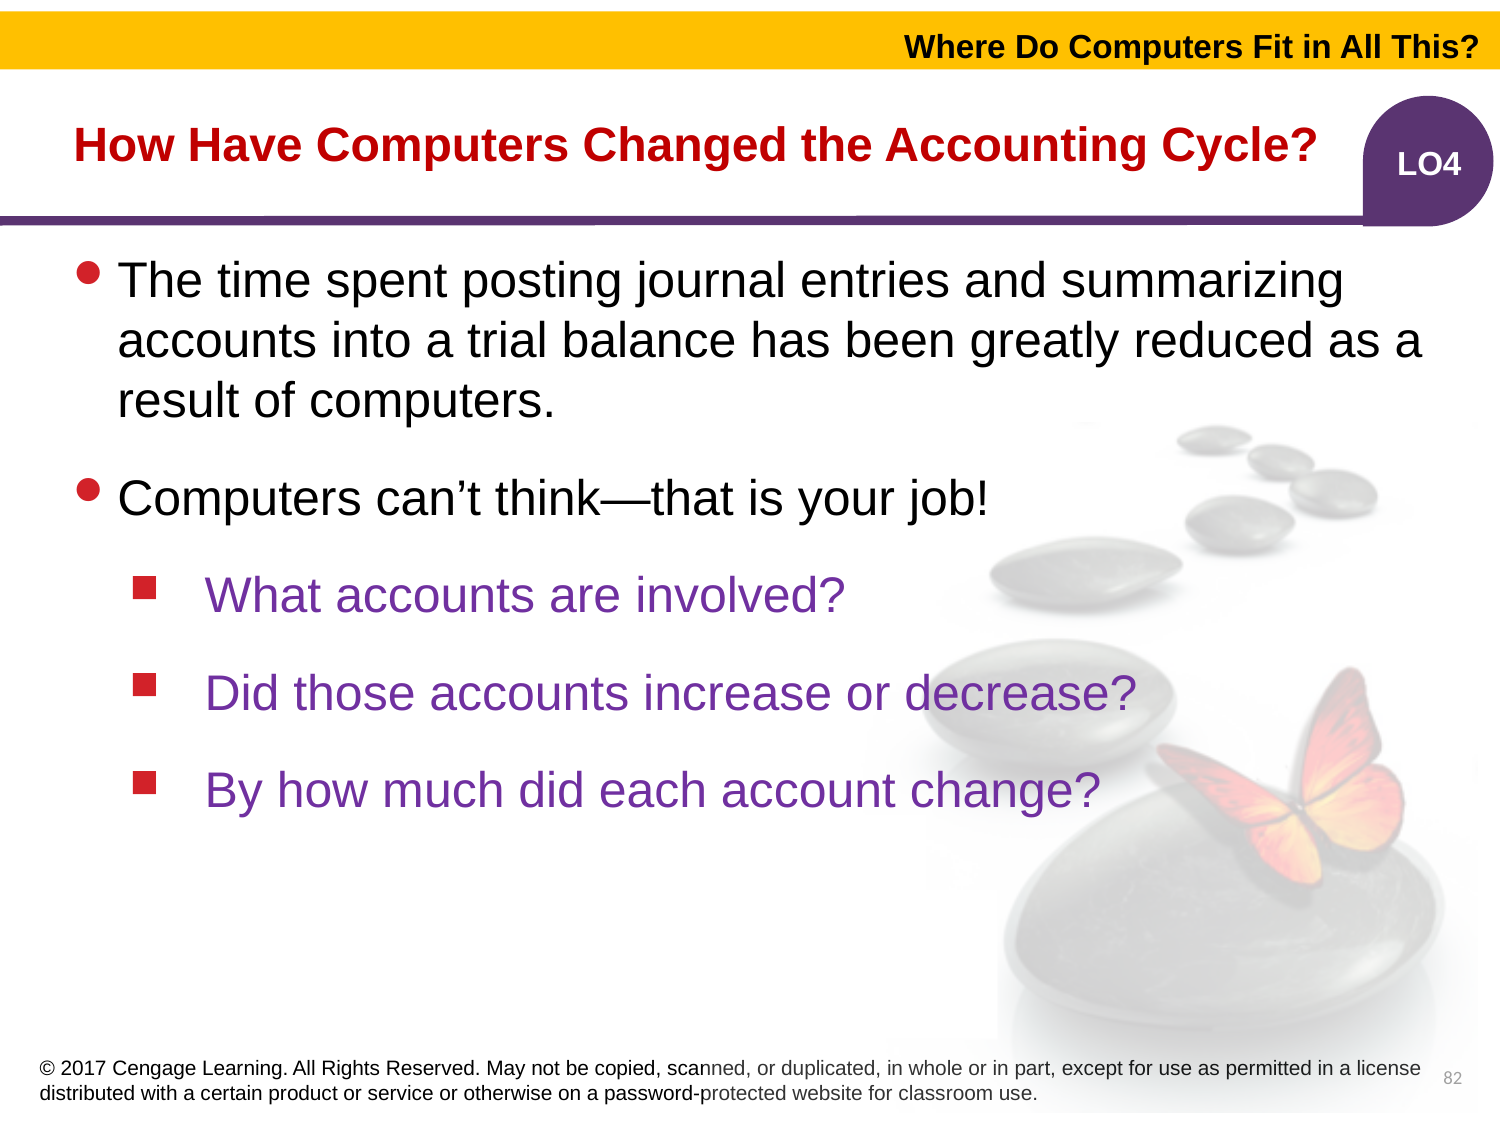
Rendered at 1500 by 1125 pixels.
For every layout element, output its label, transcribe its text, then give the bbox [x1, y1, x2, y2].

picture [792, 1089, 807, 1100]
picture [936, 1089, 945, 1100]
picture [886, 1089, 892, 1100]
picture [1074, 1064, 1083, 1075]
picture [734, 1060, 743, 1075]
picture [980, 1064, 986, 1075]
picture [704, 1089, 711, 1100]
picture [1117, 1062, 1123, 1075]
text_box LO4 [1382, 135, 1477, 190]
picture [946, 1089, 952, 1100]
text_box Where Do Computers Fit in All This? [889, 17, 1496, 73]
slide_number 82 [1139, 1047, 1478, 1108]
title How Have Computers Changed the Accounting Cycle? [58, 90, 1397, 202]
picture [769, 1064, 775, 1075]
picture [965, 1089, 975, 1100]
picture [712, 1064, 721, 1075]
picture [758, 1064, 768, 1075]
picture [736, 1089, 746, 1100]
picture [868, 1085, 874, 1100]
picture [808, 1089, 818, 1100]
picture [1062, 1064, 1072, 1075]
picture [730, 1087, 736, 1100]
picture [976, 1089, 991, 1100]
picture [924, 1060, 933, 1075]
picture [819, 1085, 829, 1100]
list The time spent posting journal entries and summarizing accounts into a trial balance has been greatly reduced as a result of computers. Computers can’t think—that is your job! What accounts are involved? Did those accounts increase or decrease? By how much did each account change? [58, 240, 1439, 1014]
picture [776, 1085, 785, 1100]
picture [953, 1089, 963, 1100]
picture [952, 1064, 962, 1075]
picture [719, 1089, 729, 1100]
picture [793, 1064, 802, 1075]
picture [969, 1064, 979, 1075]
picture [1135, 1064, 1139, 1075]
picture [836, 1064, 847, 1075]
picture [853, 1064, 863, 1075]
picture [1084, 1064, 1093, 1075]
picture [712, 1089, 718, 1100]
picture [831, 1089, 840, 1100]
picture [852, 1089, 862, 1100]
picture [908, 1064, 923, 1075]
picture [704, 1064, 709, 1075]
picture [1021, 1089, 1031, 1100]
picture [998, 1064, 1007, 1075]
picture [936, 1064, 946, 1075]
picture [899, 1089, 908, 1100]
picture [782, 1060, 791, 1075]
picture [764, 1089, 774, 1100]
picture [999, 1089, 1008, 1100]
picture [892, 1064, 901, 1075]
picture [845, 1087, 851, 1100]
picture [1015, 1064, 1025, 1079]
picture [1038, 1062, 1050, 1075]
picture [1106, 1064, 1116, 1079]
picture [748, 1089, 757, 1100]
picture [1011, 1089, 1020, 1100]
picture [825, 1064, 834, 1075]
picture [846, 1062, 852, 1075]
picture [914, 1089, 934, 1100]
picture [1095, 1064, 1105, 1075]
picture [864, 1060, 873, 1075]
picture [1128, 1060, 1134, 1075]
picture [723, 1064, 733, 1075]
picture [1026, 1064, 1037, 1075]
picture [875, 1089, 885, 1100]
picture [757, 1087, 763, 1100]
picture [805, 1064, 815, 1079]
